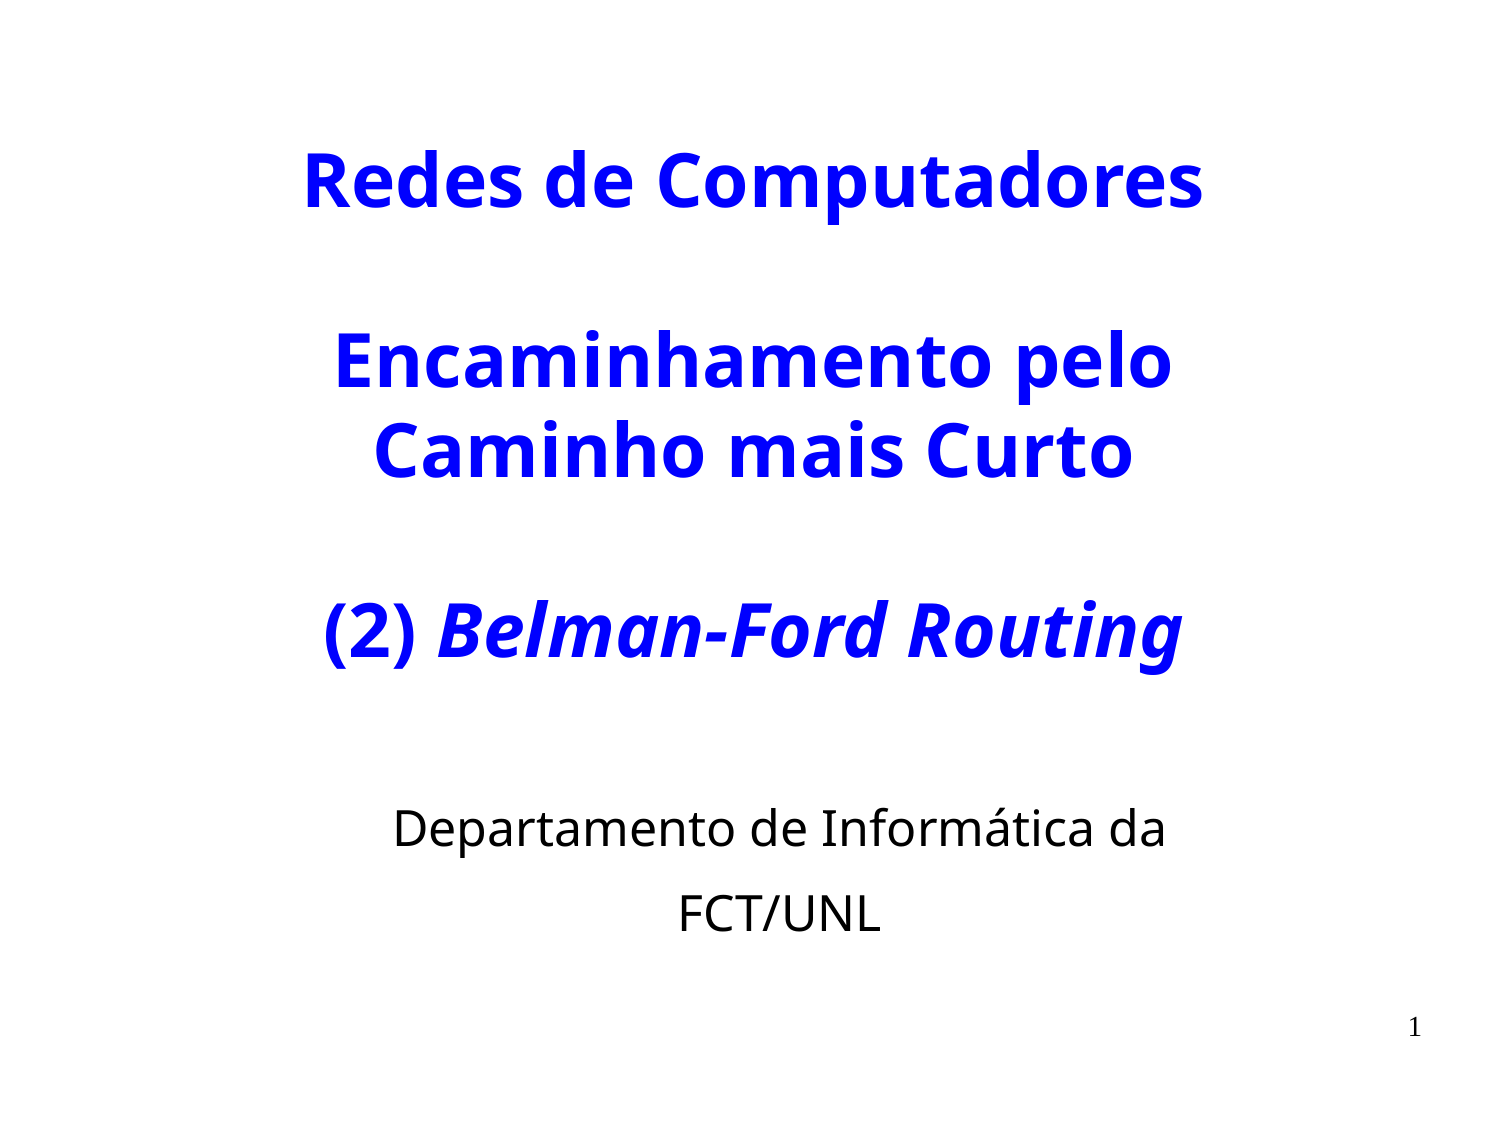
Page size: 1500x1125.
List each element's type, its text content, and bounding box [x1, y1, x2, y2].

subtitle Departamento de Informática da FCT/UNL [150, 704, 1410, 1024]
slide_number 1 [1087, 999, 1438, 1079]
title Redes de Computadores Encaminhamento pelo Caminho mais Curto (2) Belman-Ford Routing [70, 101, 1438, 704]
